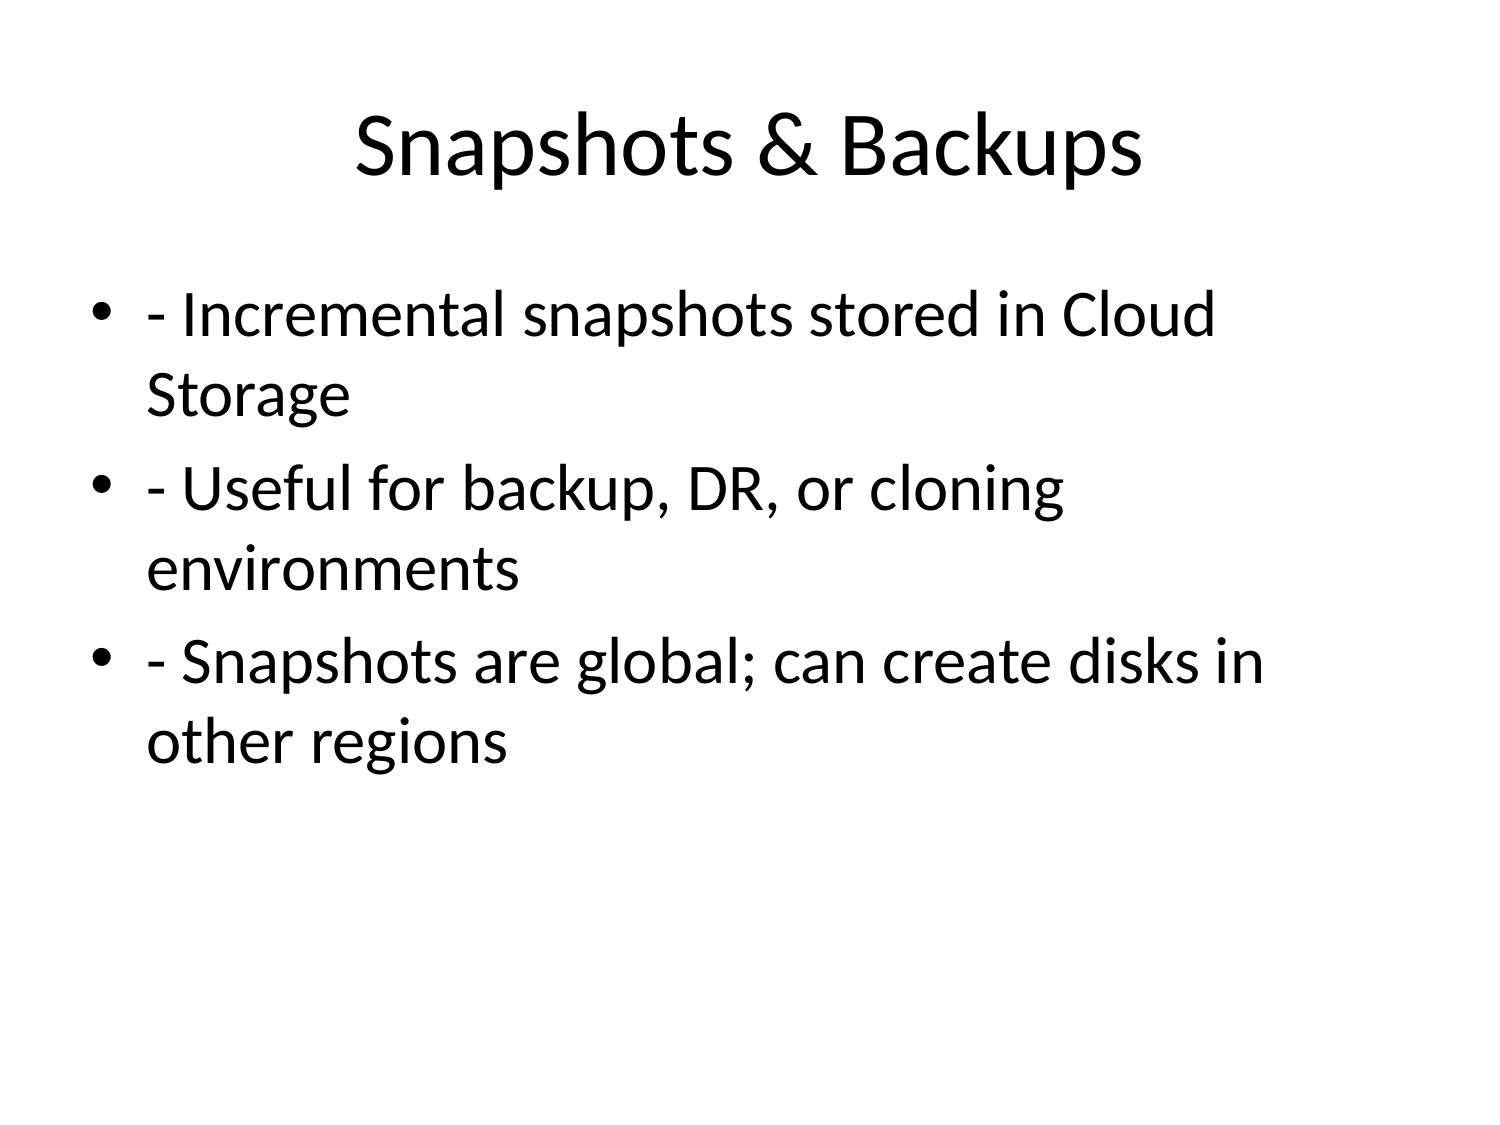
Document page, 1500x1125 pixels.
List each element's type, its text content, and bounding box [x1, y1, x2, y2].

list - Incremental snapshots stored in Cloud Storage - Useful for backup, DR, or cloning environments - Snapshots are global; can create disks in other regions [75, 262, 1425, 1005]
title Snapshots & Backups [75, 45, 1425, 233]
